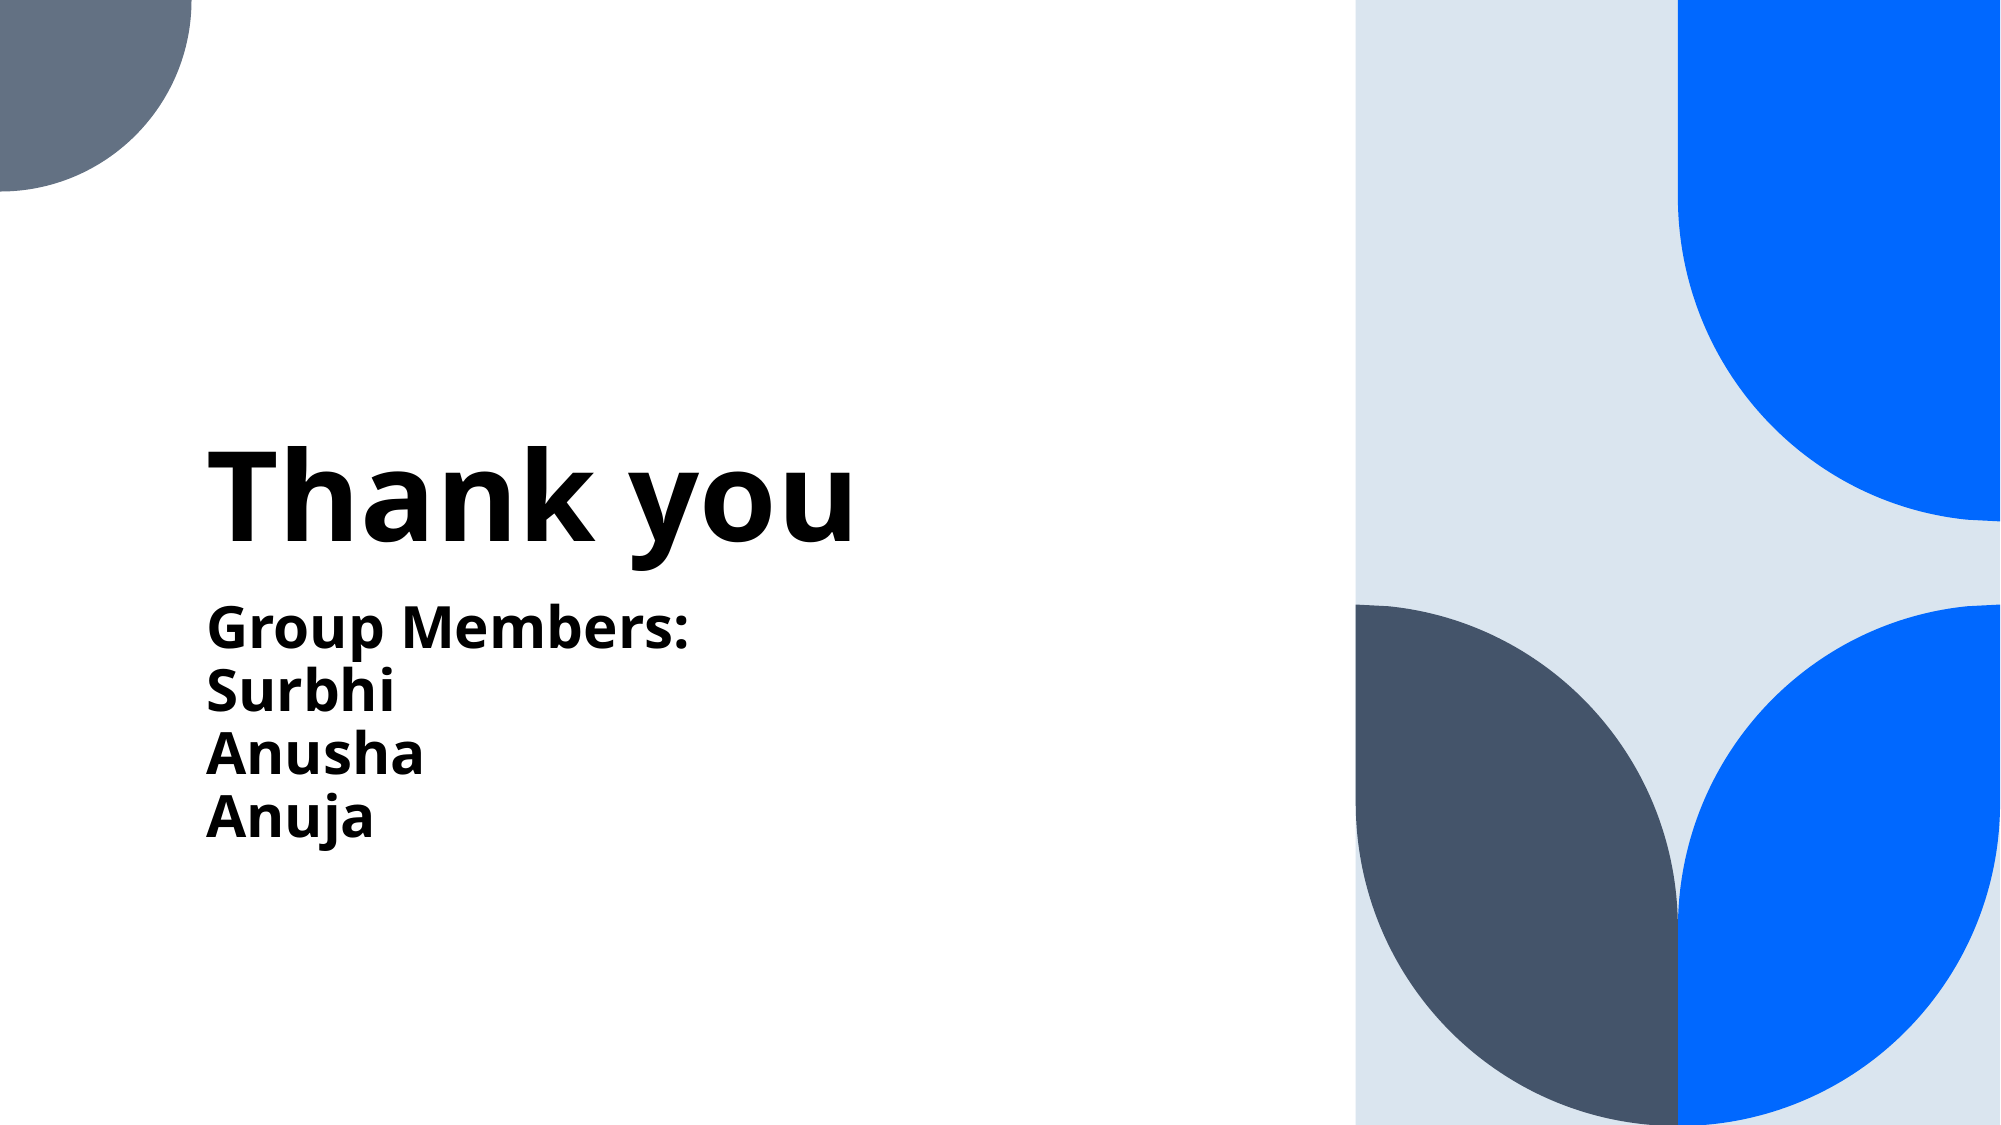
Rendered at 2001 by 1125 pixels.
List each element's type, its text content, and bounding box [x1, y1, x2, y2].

subtitle Group Members: Surbhi Anusha Anuja [191, 590, 1212, 960]
title Thank you [191, 184, 1212, 576]
